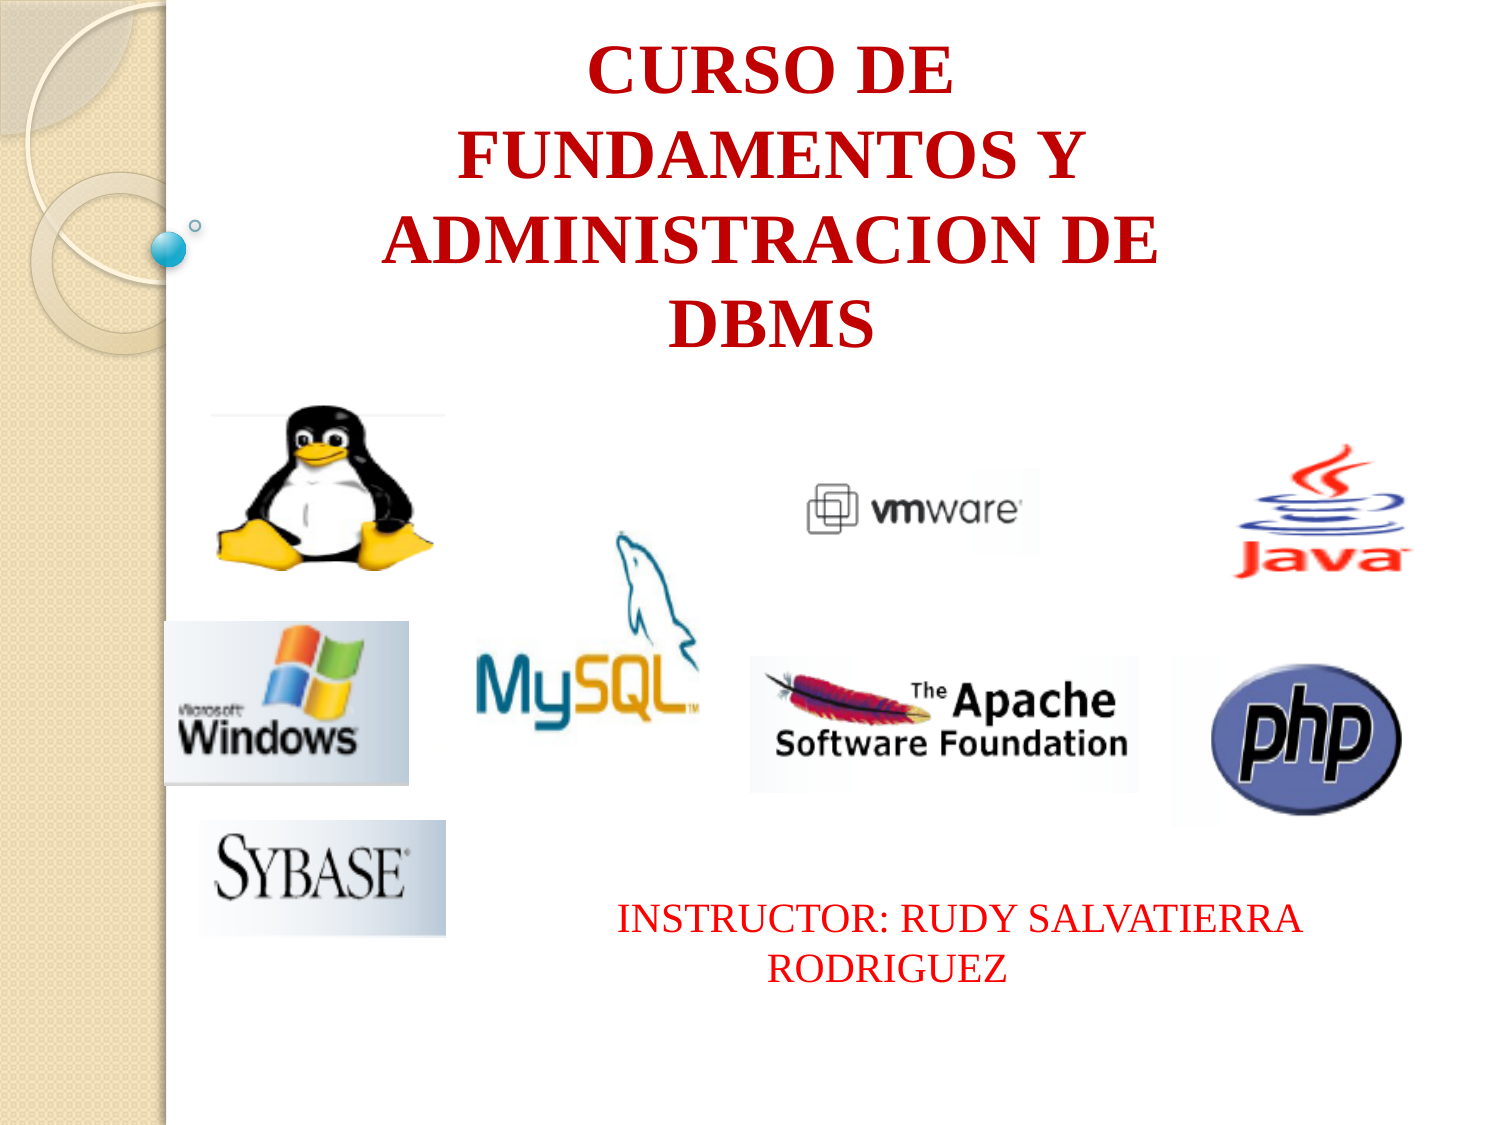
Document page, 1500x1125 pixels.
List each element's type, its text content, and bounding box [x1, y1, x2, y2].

picture [796, 468, 1040, 557]
picture [749, 656, 1140, 794]
subtitle INSTRUCTOR: RUDY SALVATIERRA RODRIGUEZ [597, 890, 1442, 1003]
text_box CURSO DE FUNDAMENTOS Y ADMINISTRACION DE DBMS [280, 14, 1265, 370]
picture [1171, 655, 1441, 827]
picture [163, 620, 410, 786]
picture [1183, 433, 1454, 600]
picture [210, 398, 727, 751]
picture [198, 820, 446, 938]
